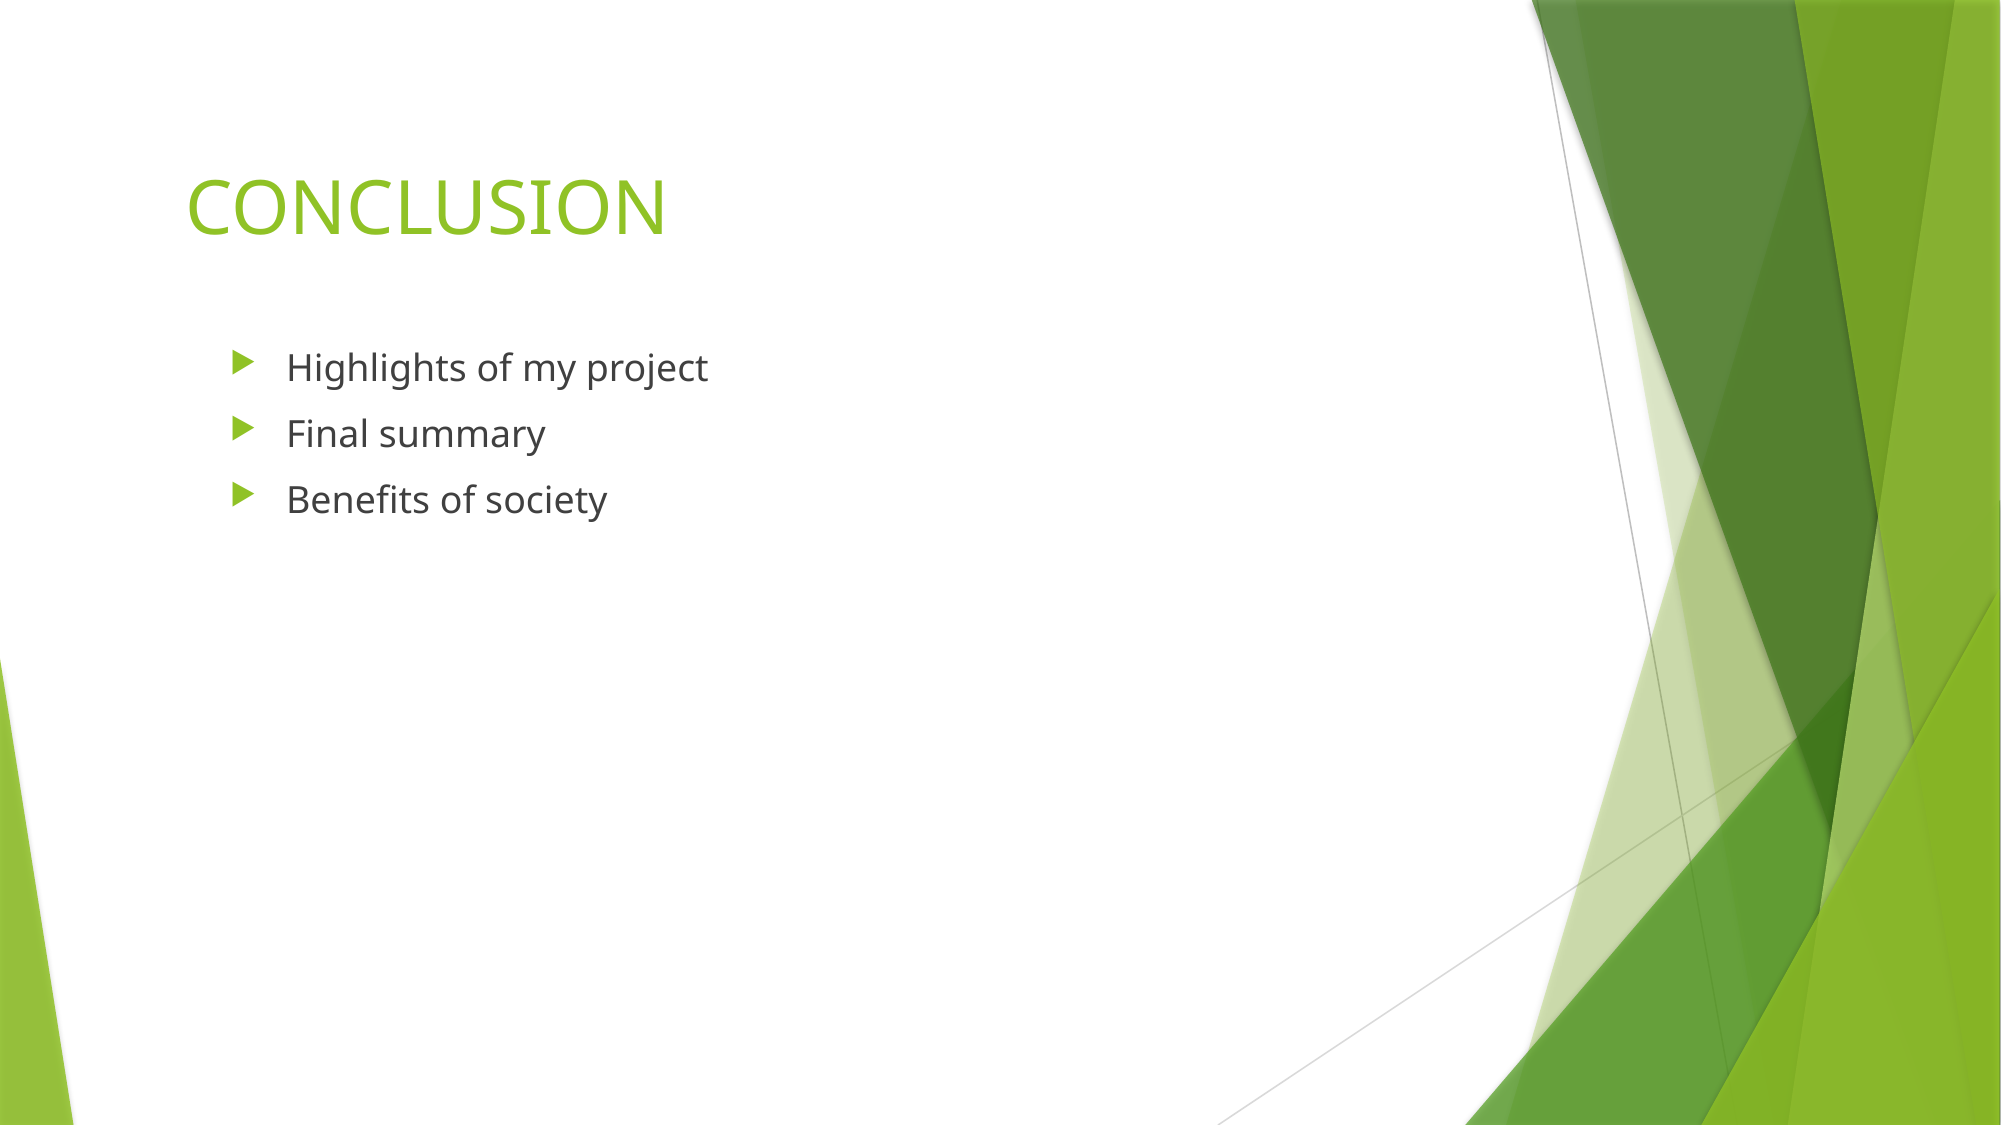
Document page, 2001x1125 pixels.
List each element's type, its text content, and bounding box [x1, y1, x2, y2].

list Highlights of my project Final summary Benefits of society [214, 336, 1626, 974]
title CONCLUSION [170, 151, 1581, 369]
